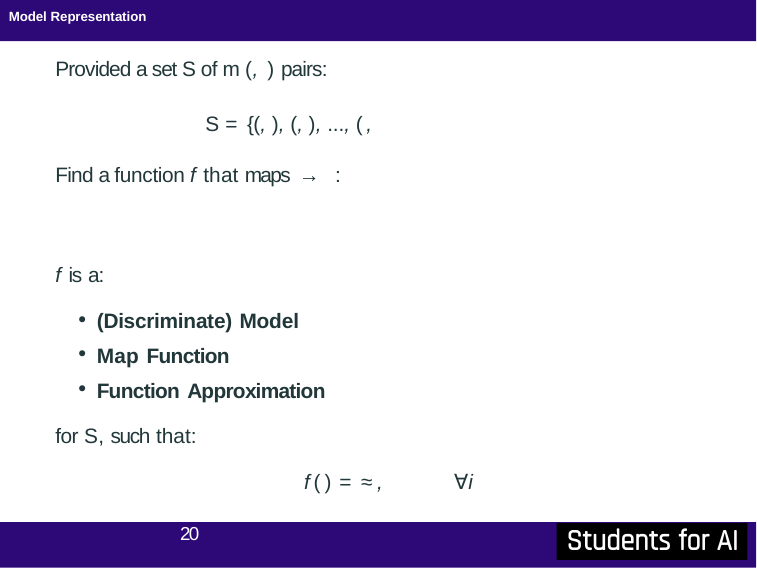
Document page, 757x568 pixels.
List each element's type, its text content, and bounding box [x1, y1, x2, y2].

slide_number 20 [25, 527, 200, 545]
title Model Representation [8, 8, 748, 30]
picture [556, 523, 748, 560]
